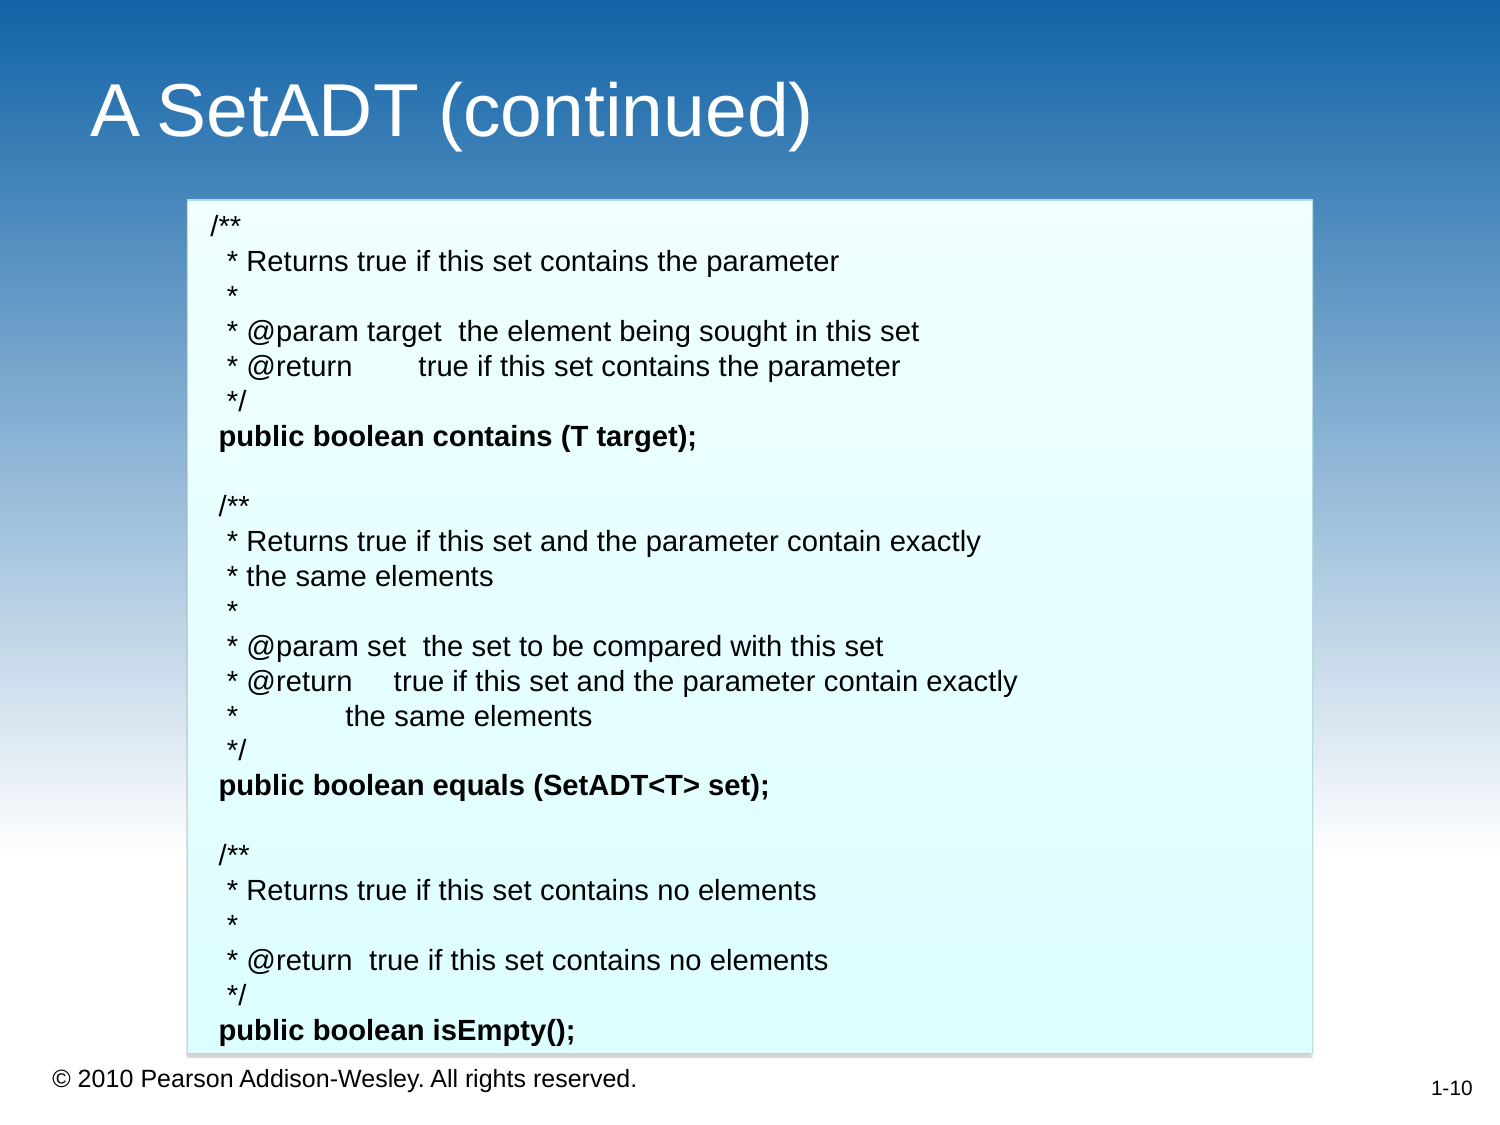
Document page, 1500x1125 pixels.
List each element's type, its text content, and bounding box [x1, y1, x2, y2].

title A SetADT (continued) [75, 12, 1438, 200]
text_box /** * Returns true if this set contains the parameter * * @param target the element being sought in this set * @return true if this set contains the parameter */ public boolean contains (T target); /** * Returns true if this set and the parameter contain exactly * the same elements * * @param set the set to be compared with this set * @return true if this set and the parameter contain exactly * the same elements */ public boolean equals (SetADT<T> set); /** * Returns true if this set contains no elements * * @return true if this set contains no elements */ public boolean isEmpty(); [187, 199, 1313, 1054]
slide_number 1-10 [1174, 1049, 1488, 1125]
